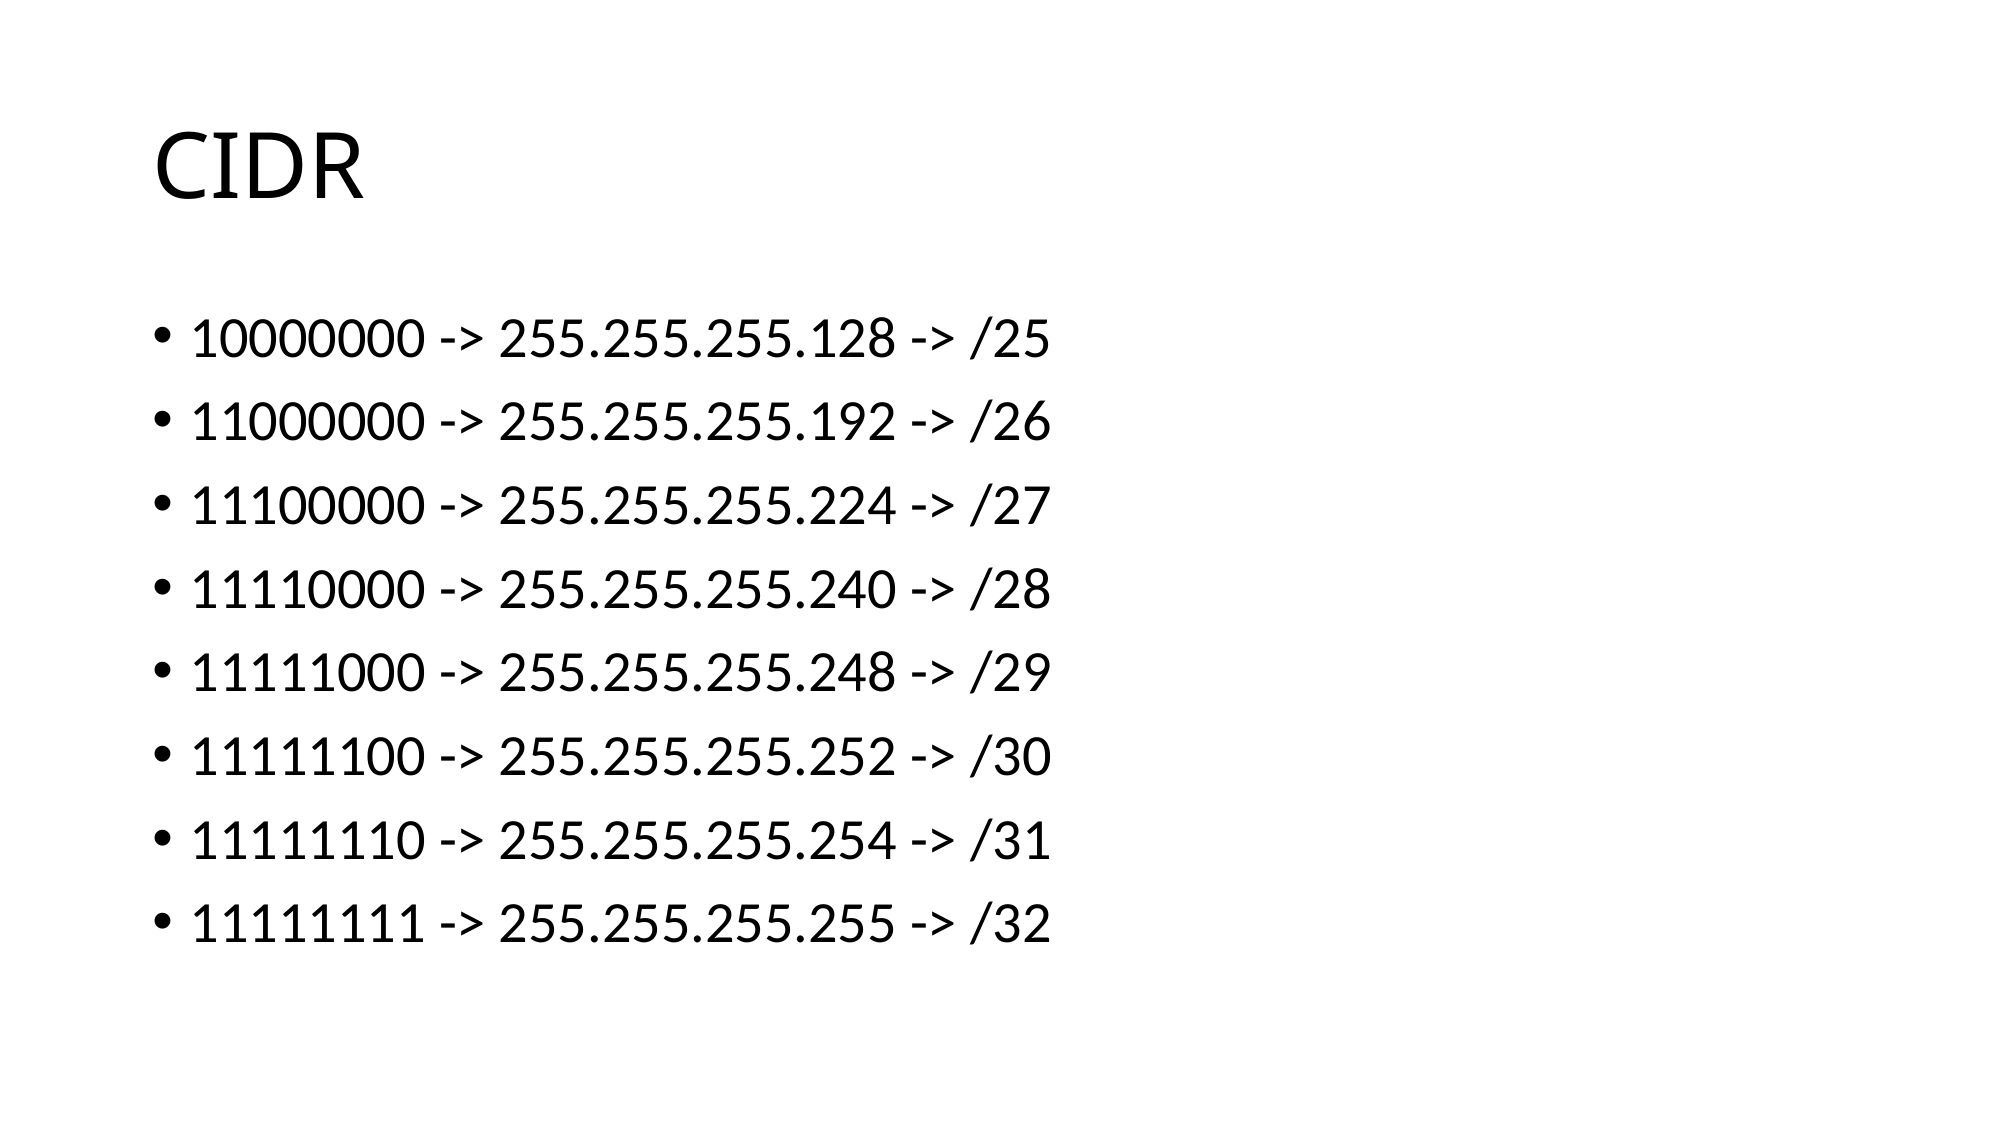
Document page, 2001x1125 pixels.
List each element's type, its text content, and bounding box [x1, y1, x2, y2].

list 10000000 -> 255.255.255.128 -> /25 11000000 -> 255.255.255.192 -> /26 11100000 -> 255.255.255.224 -> /27 11110000 -> 255.255.255.240 -> /28 11111000 -> 255.255.255.248 -> /29 11111100 -> 255.255.255.252 -> /30 11111110 -> 255.255.255.254 -> /31 11111111 -> 255.255.255.255 -> /32 [137, 299, 1863, 1014]
title CIDR [137, 59, 1863, 278]
